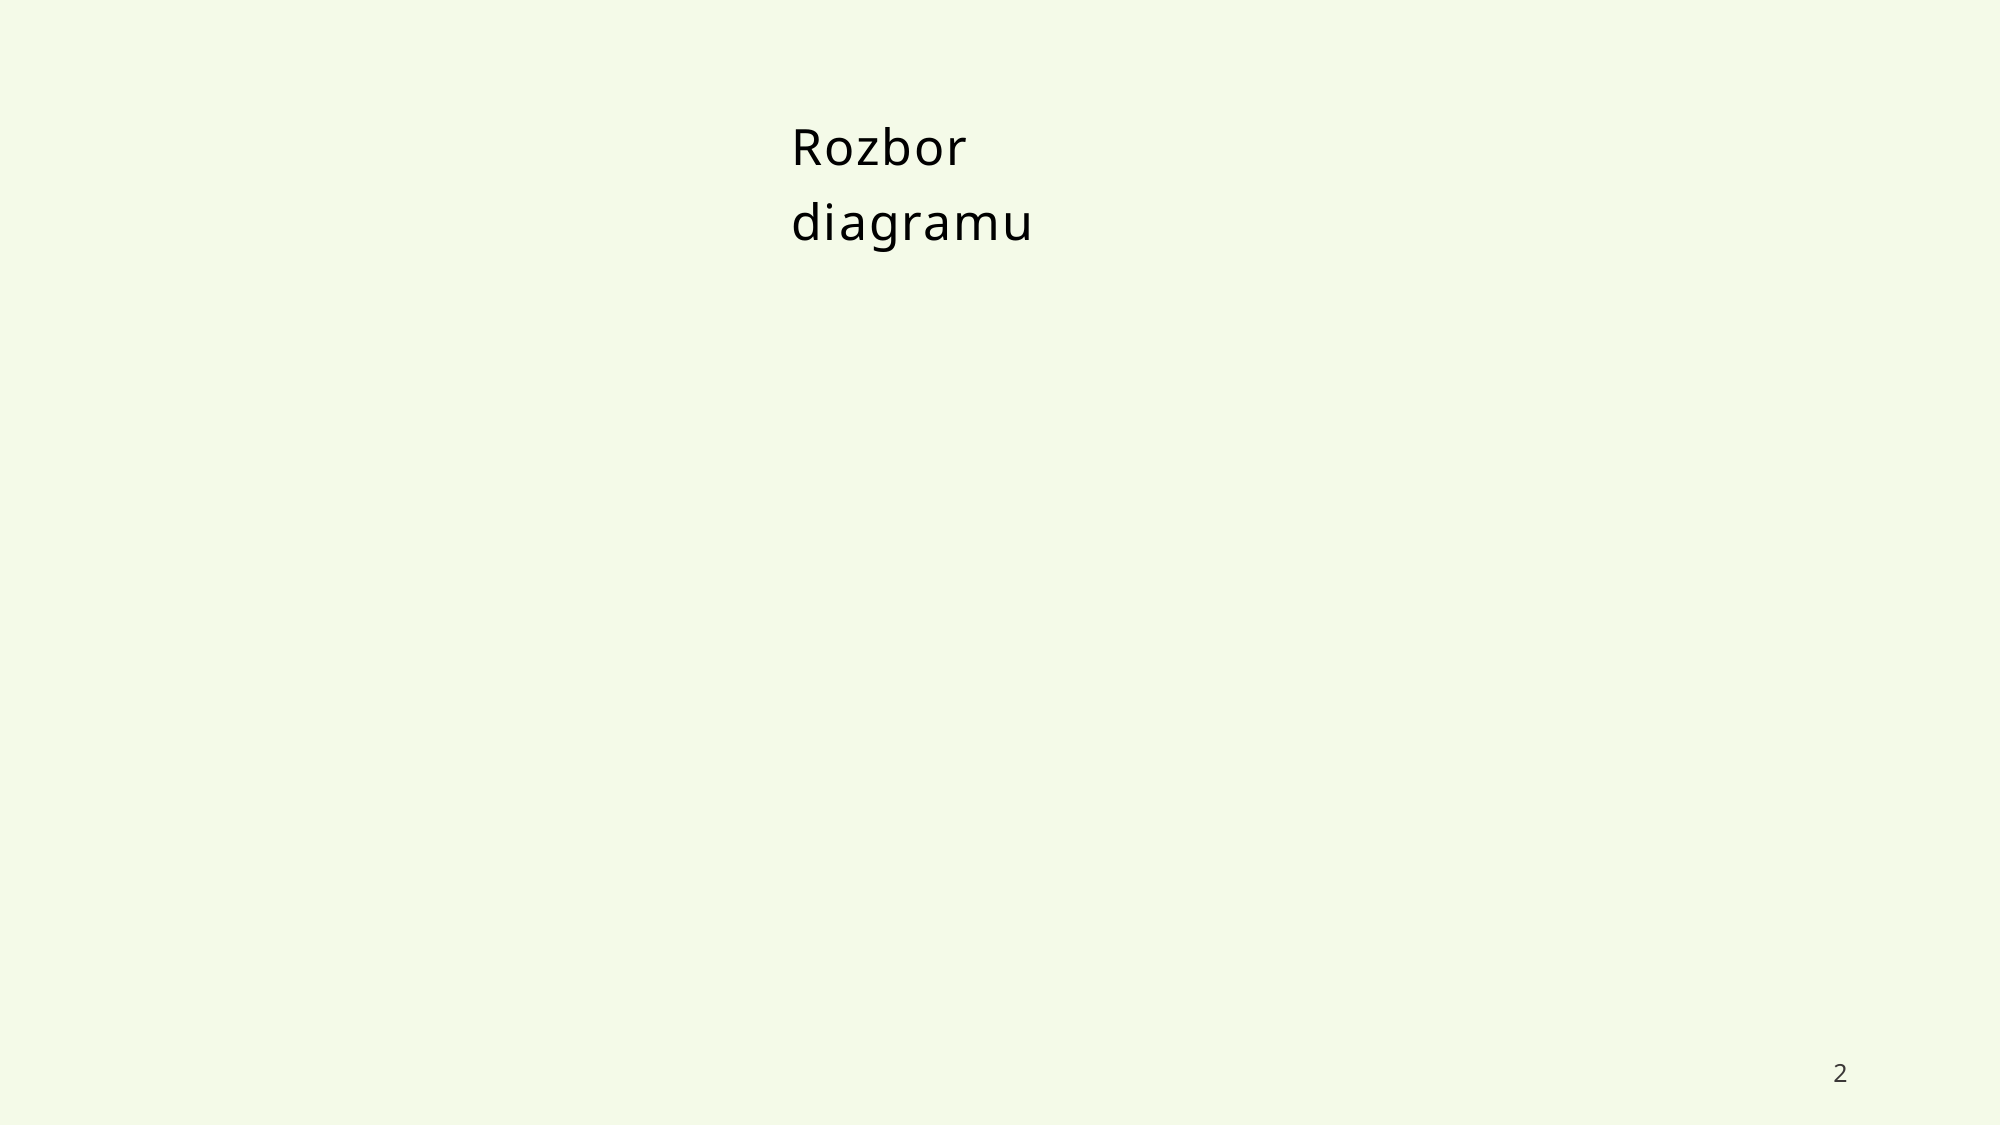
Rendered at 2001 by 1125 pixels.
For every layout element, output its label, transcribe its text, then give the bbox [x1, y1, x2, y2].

slide_number 2 [1606, 1042, 1863, 1103]
list Rozbor diagramu [776, 115, 1225, 236]
